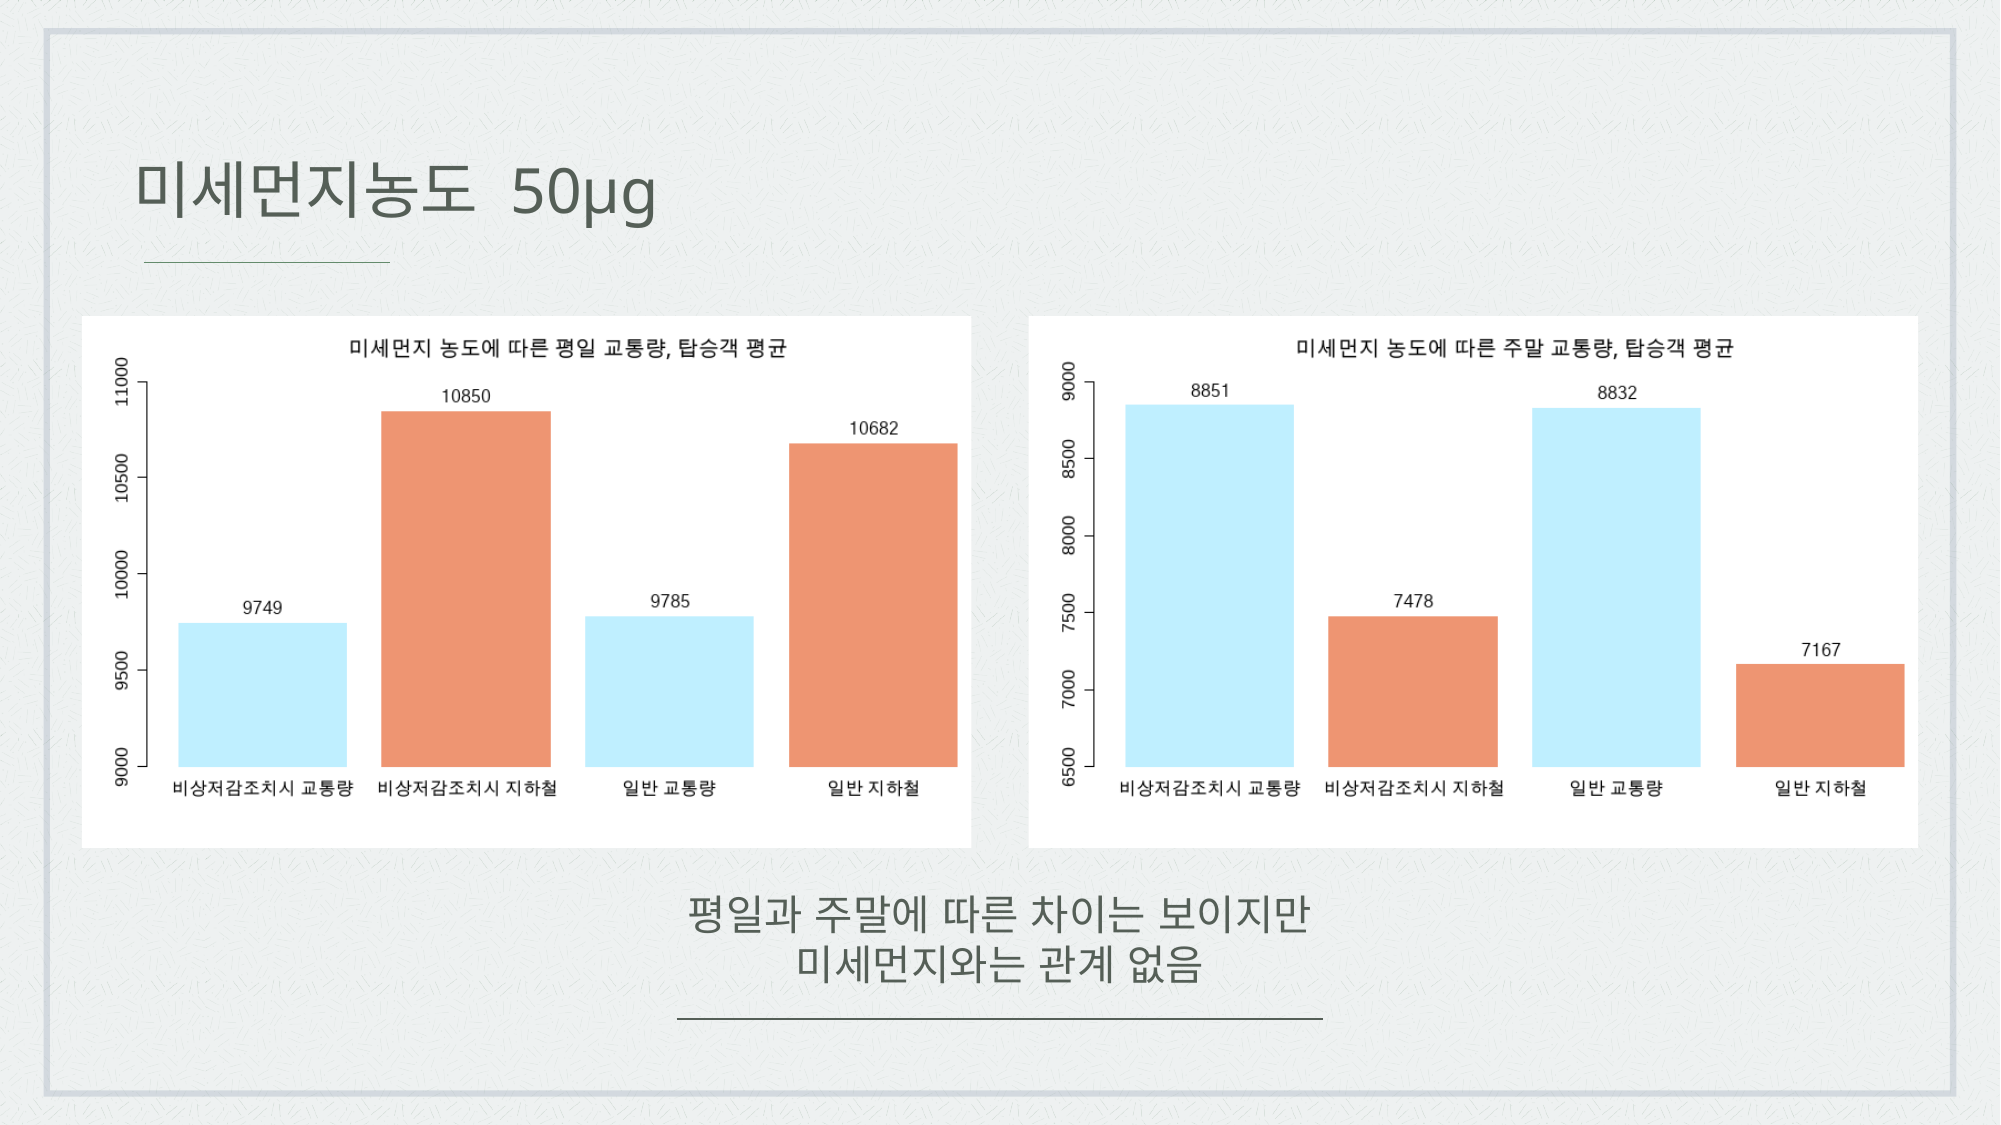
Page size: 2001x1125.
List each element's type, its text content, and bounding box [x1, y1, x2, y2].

picture [0, 0, 2000, 1125]
text_box 미세먼지농도 50μg [118, 143, 913, 233]
text_box 평일과 주말에 따른 차이는 보이지만 미세먼지와는 관계 없음 [672, 881, 1327, 996]
